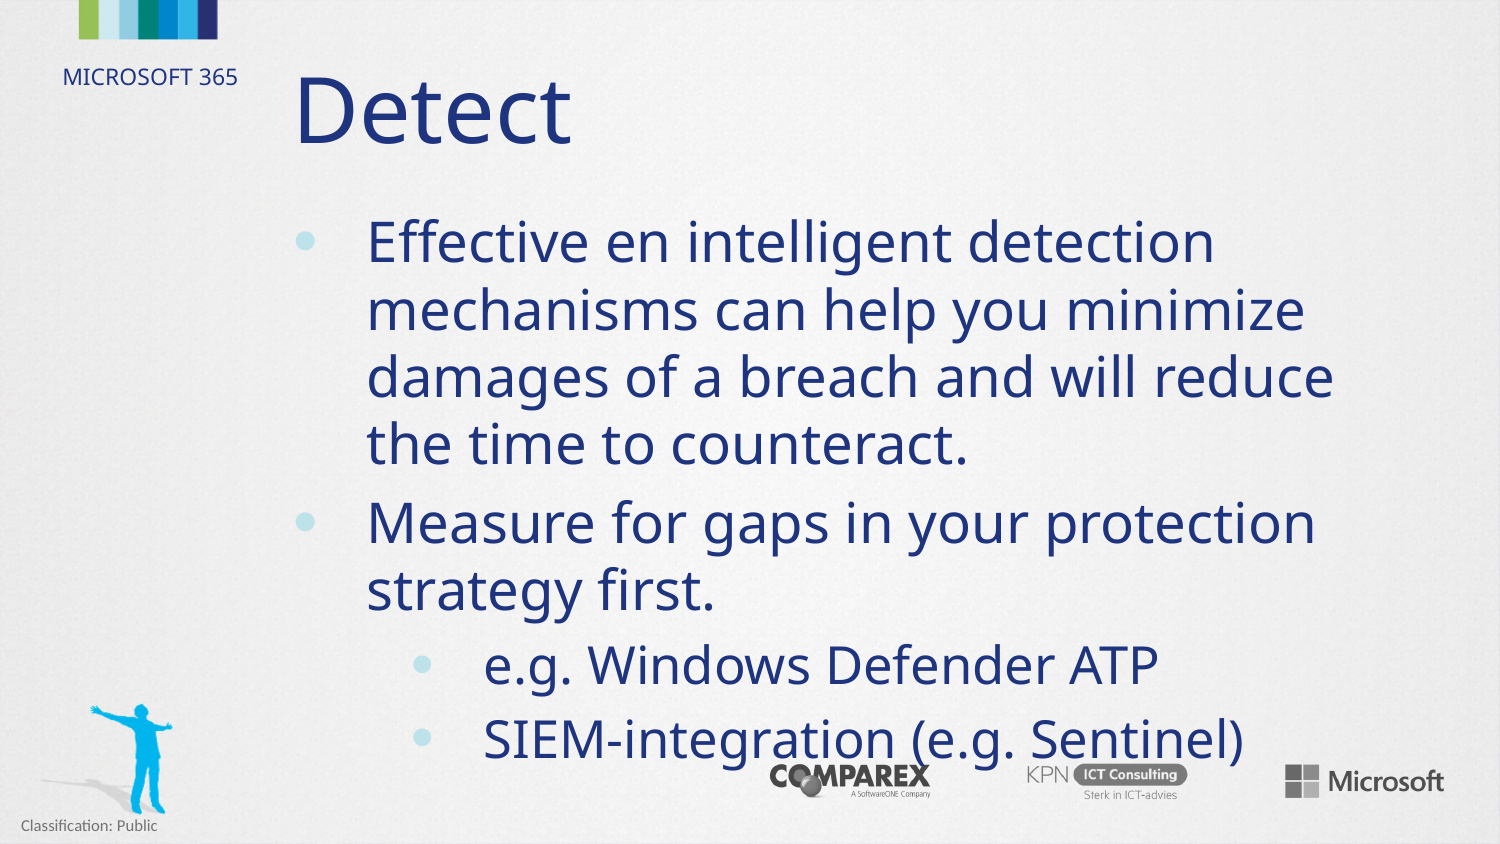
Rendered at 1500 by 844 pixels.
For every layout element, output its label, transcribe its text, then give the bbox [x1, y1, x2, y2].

picture [0, 0, 1500, 844]
list Effective en intelligent detection mechanisms can help you minimize damages of a breach and will reduce the time to counteract. Measure for gaps in your protection strategy first. e.g. Windows Defender ATP SIEM-integration (e.g. Sentinel) [277, 198, 1424, 782]
title Detect [277, 44, 1424, 185]
